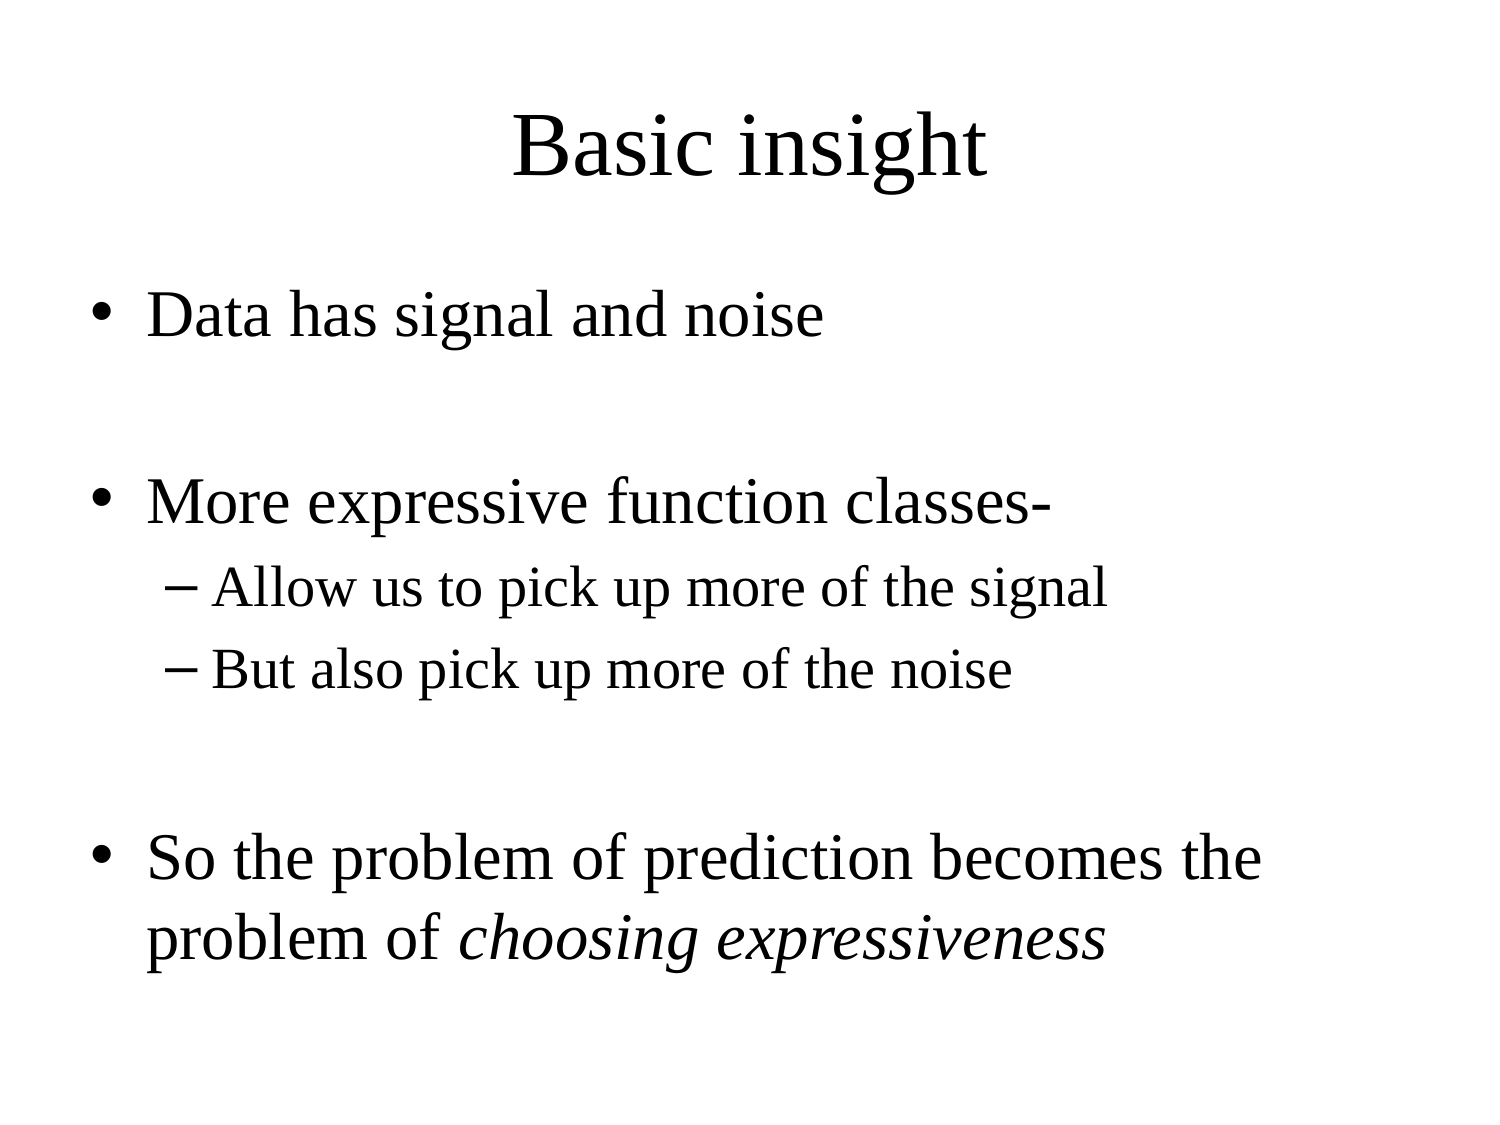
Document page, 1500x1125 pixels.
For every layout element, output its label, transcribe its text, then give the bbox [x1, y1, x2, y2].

list Data has signal and noise More expressive function classes- Allow us to pick up more of the signal But also pick up more of the noise So the problem of prediction becomes the problem of choosing expressiveness [75, 262, 1425, 1005]
title Basic insight [75, 45, 1425, 233]
